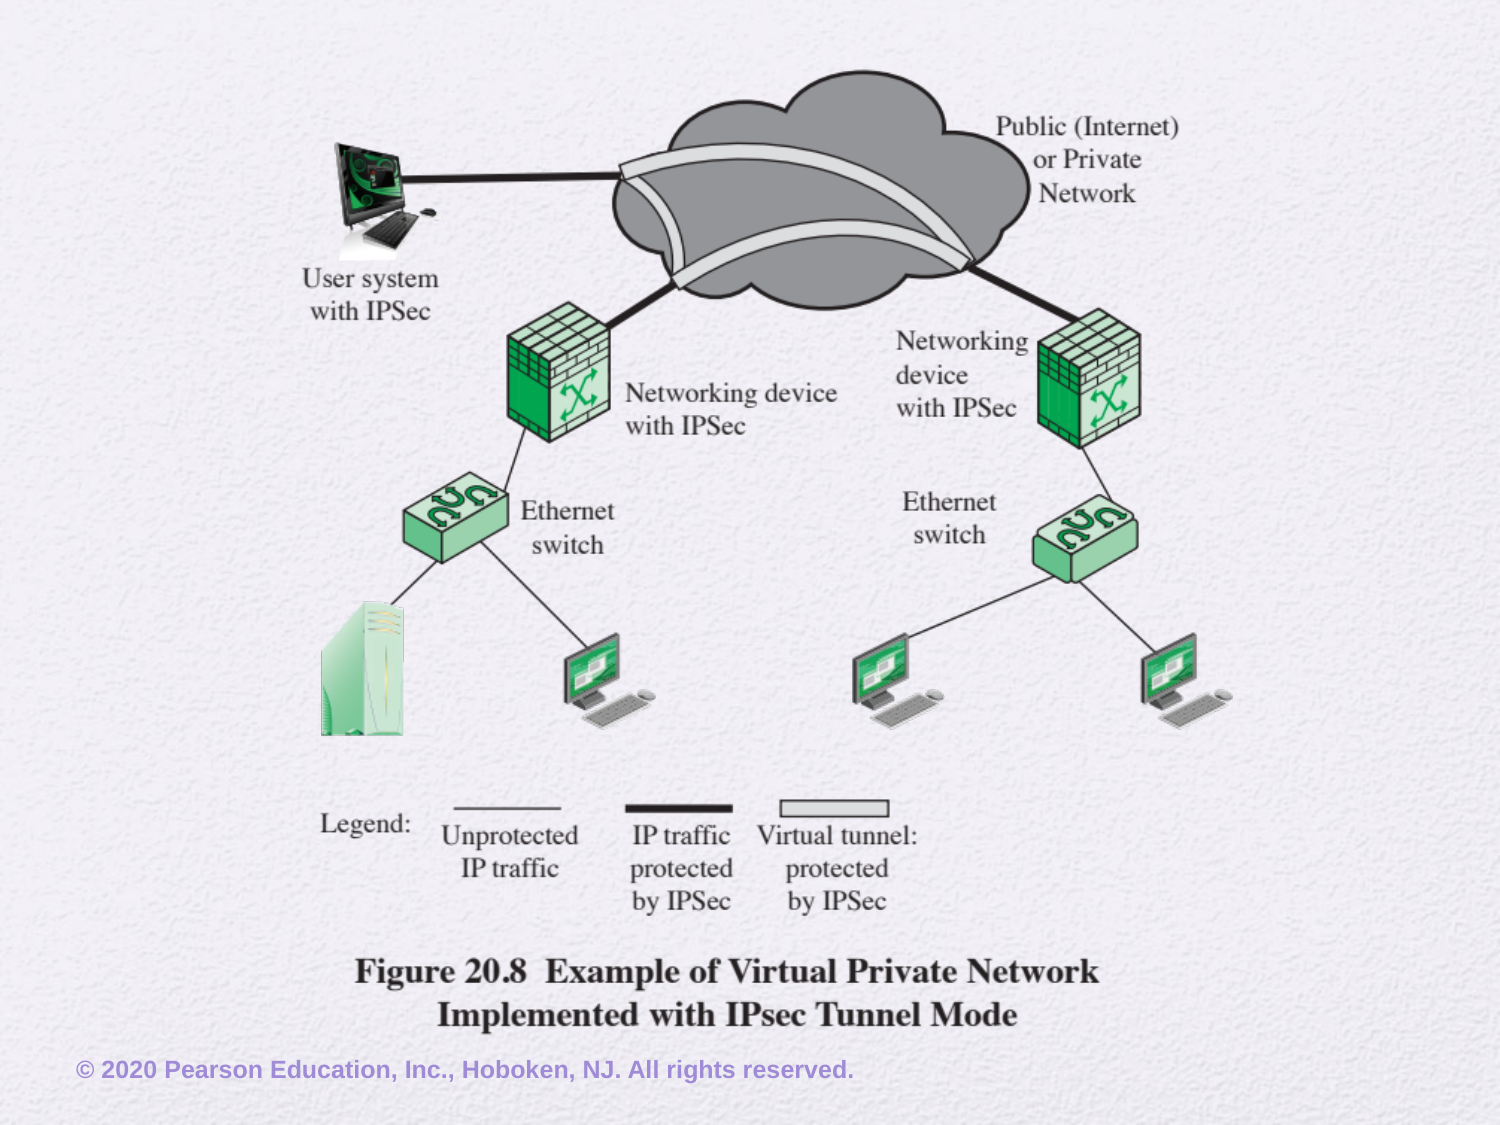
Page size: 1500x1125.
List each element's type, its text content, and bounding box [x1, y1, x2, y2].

footer © 2020 Pearson Education, Inc., Hoboken, NJ. All rights reserved. [60, 1042, 916, 1125]
picture [0, 0, 1500, 1125]
